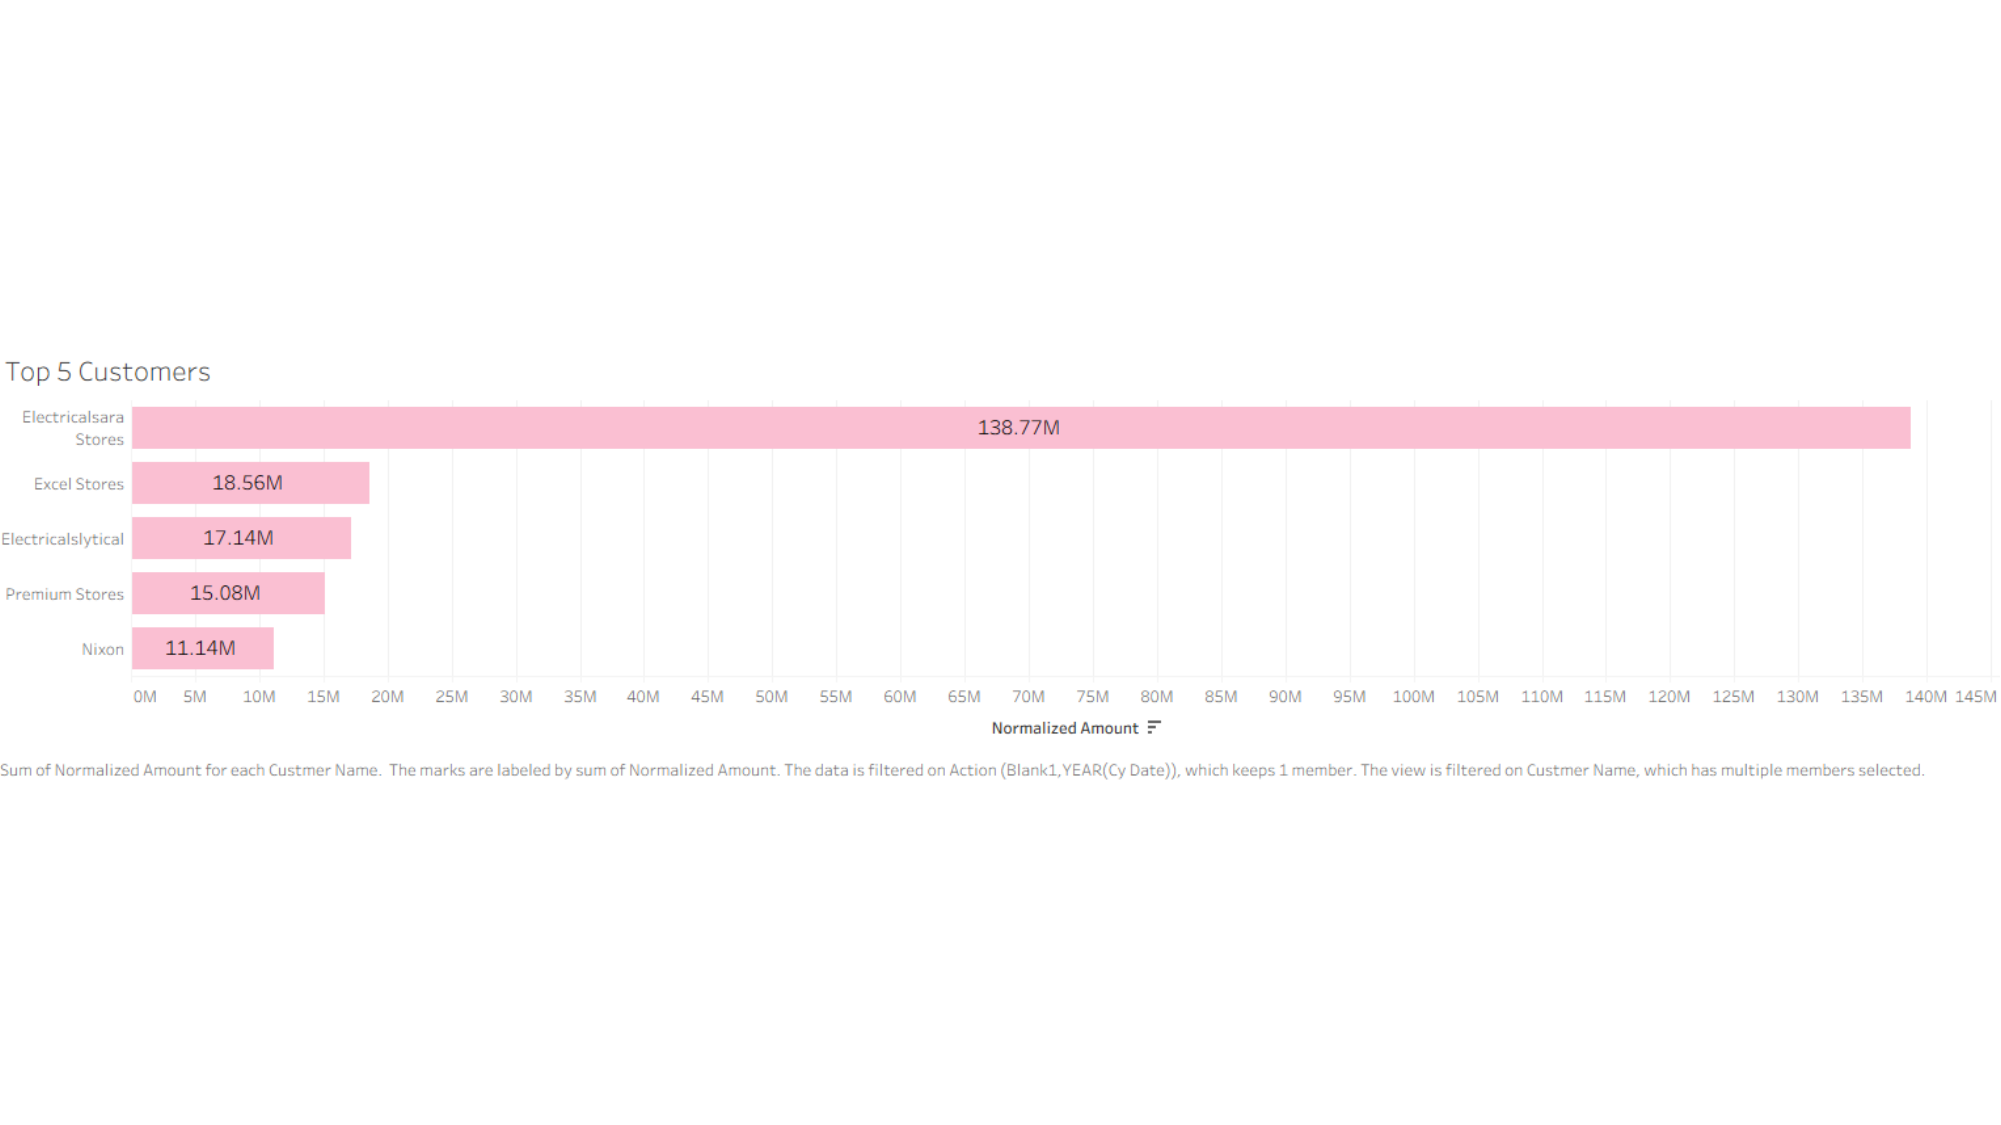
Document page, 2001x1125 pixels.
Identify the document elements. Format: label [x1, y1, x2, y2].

picture [0, 344, 2000, 781]
